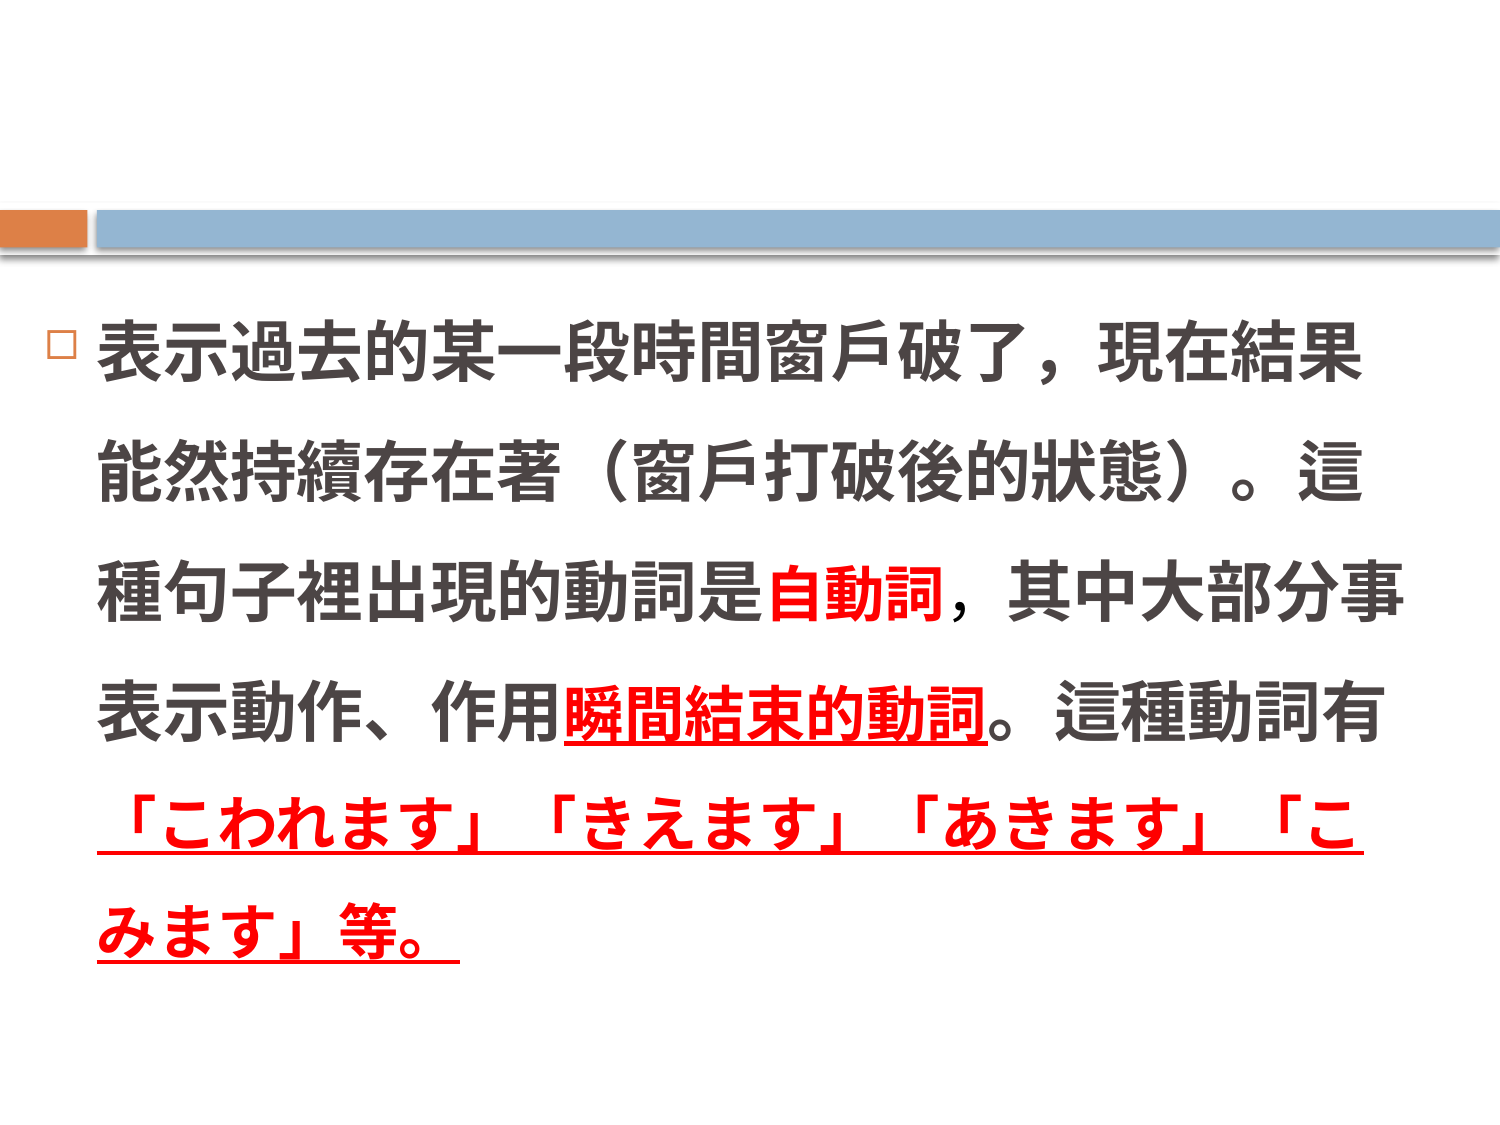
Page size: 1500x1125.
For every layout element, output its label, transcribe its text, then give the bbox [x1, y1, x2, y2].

list 表示過去的某一段時間窗戶破了，現在結果能然持續存在著（窗戶打破後的狀態）。這種句子裡出現的動詞是自動詞，其中大部分事表示動作、作用瞬間結束的動詞。這種動詞有「こわれます」「きえます」「あきます」「こみます」等。 [29, 262, 1438, 1106]
